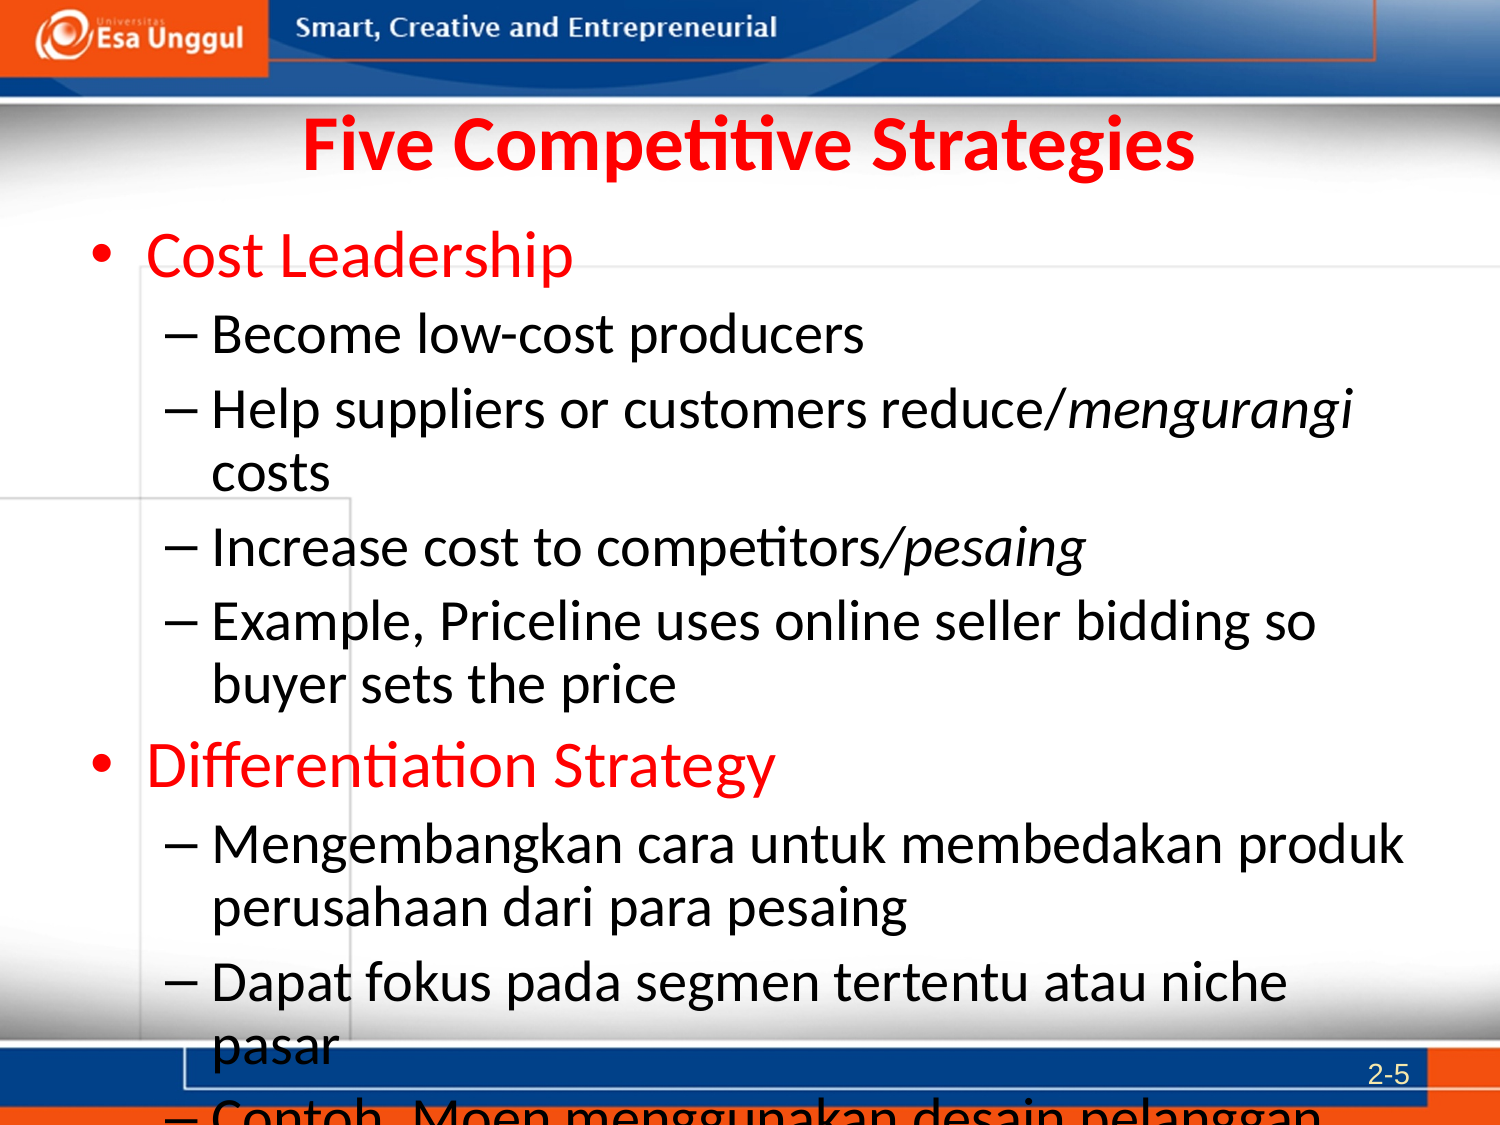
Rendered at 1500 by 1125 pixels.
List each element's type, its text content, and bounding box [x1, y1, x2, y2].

list Cost Leadership Become low-cost producers Help suppliers or customers reduce/mengurangi costs Increase cost to competitors/pesaing Example, Priceline uses online seller bidding so buyer sets the price Differentiation Strategy Mengembangkan cara untuk membedakan produk perusahaan dari para pesaing Dapat fokus pada segmen tertentu atau niche pasar Contoh, Moen menggunakan desain pelanggan online Example, Moen uses online customer design [75, 212, 1425, 955]
picture [0, 0, 1500, 1125]
slide_number 2-5 [1074, 1042, 1425, 1103]
title Five Competitive Strategies [75, 45, 1425, 212]
